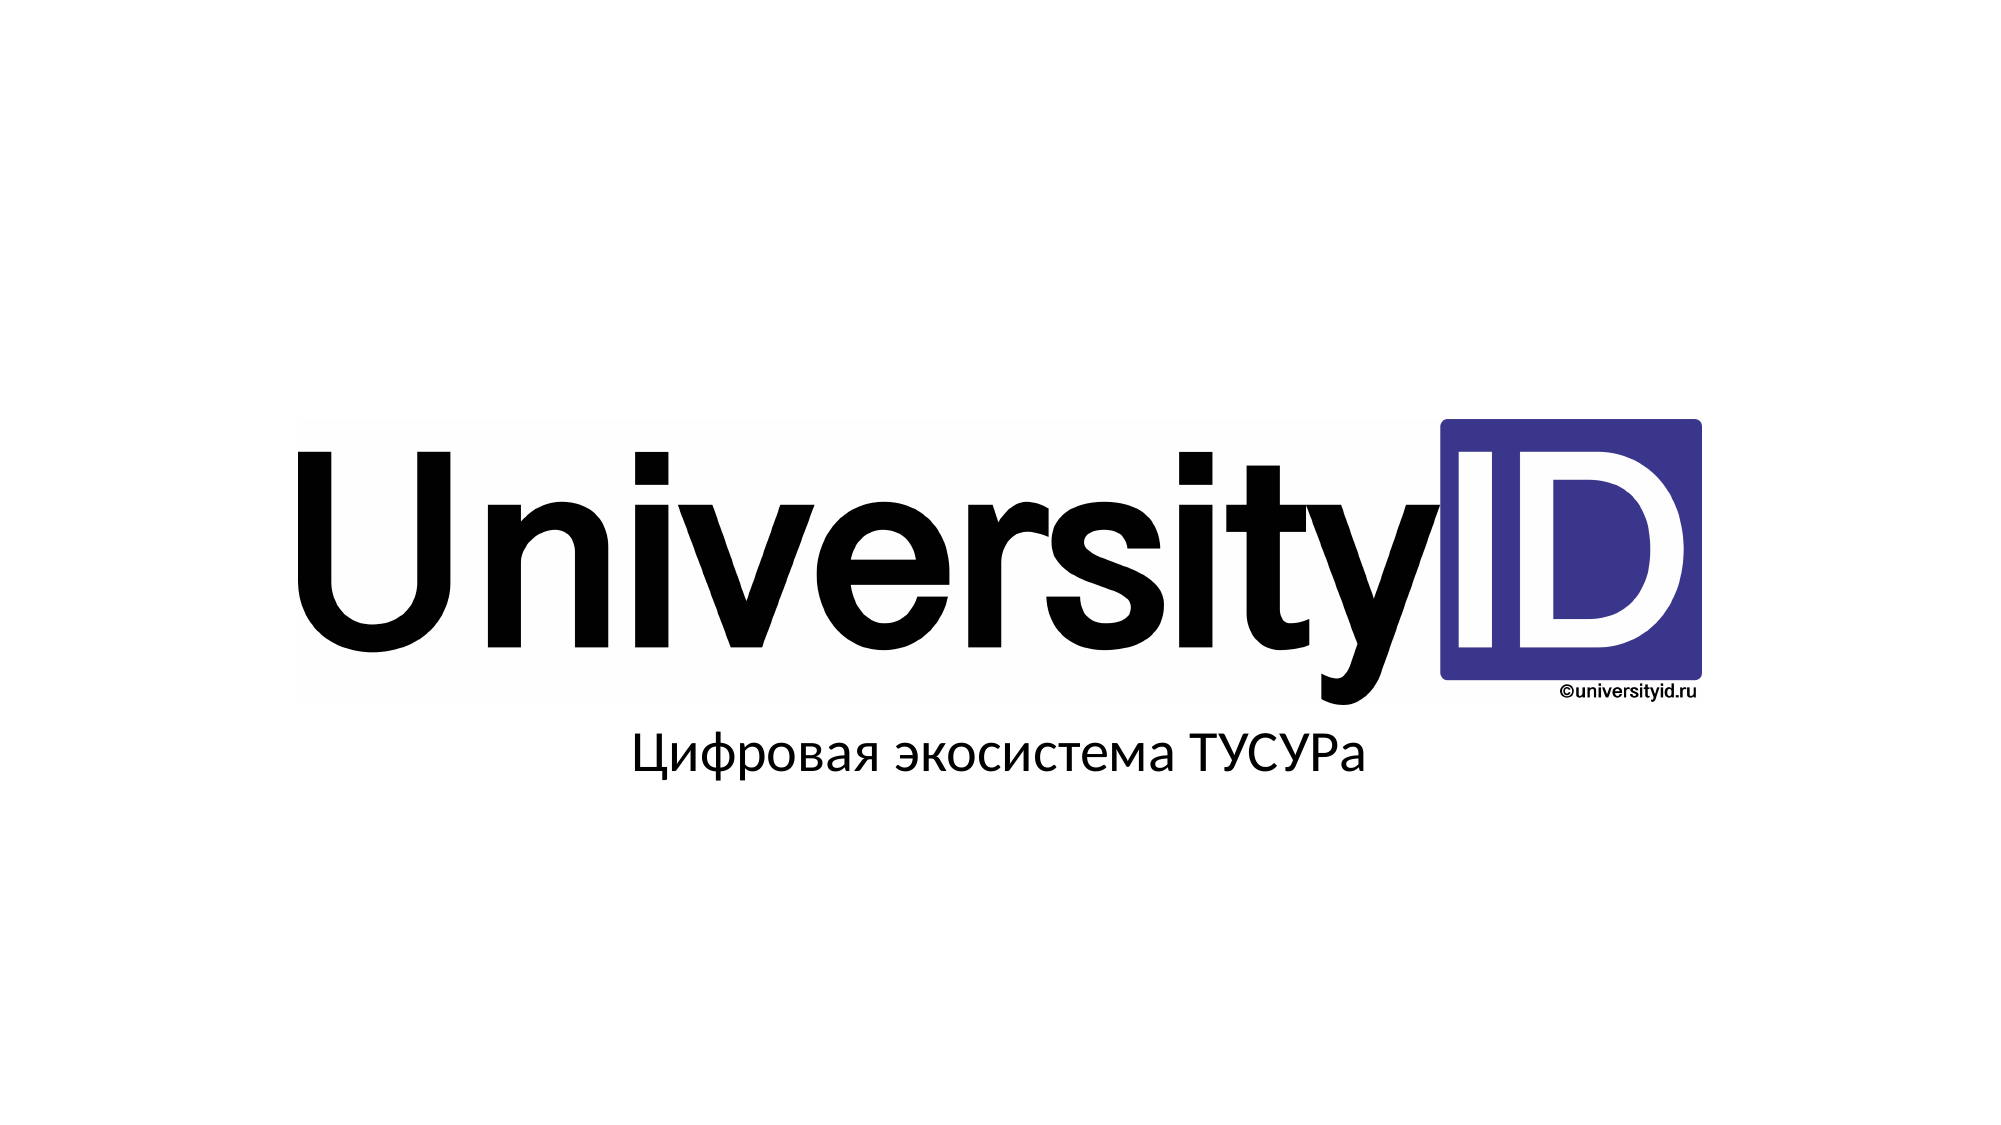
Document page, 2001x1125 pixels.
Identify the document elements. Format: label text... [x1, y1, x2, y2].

text_box Цифровая экосистема ТУСУРа [616, 706, 1384, 791]
picture [298, 419, 1702, 705]
